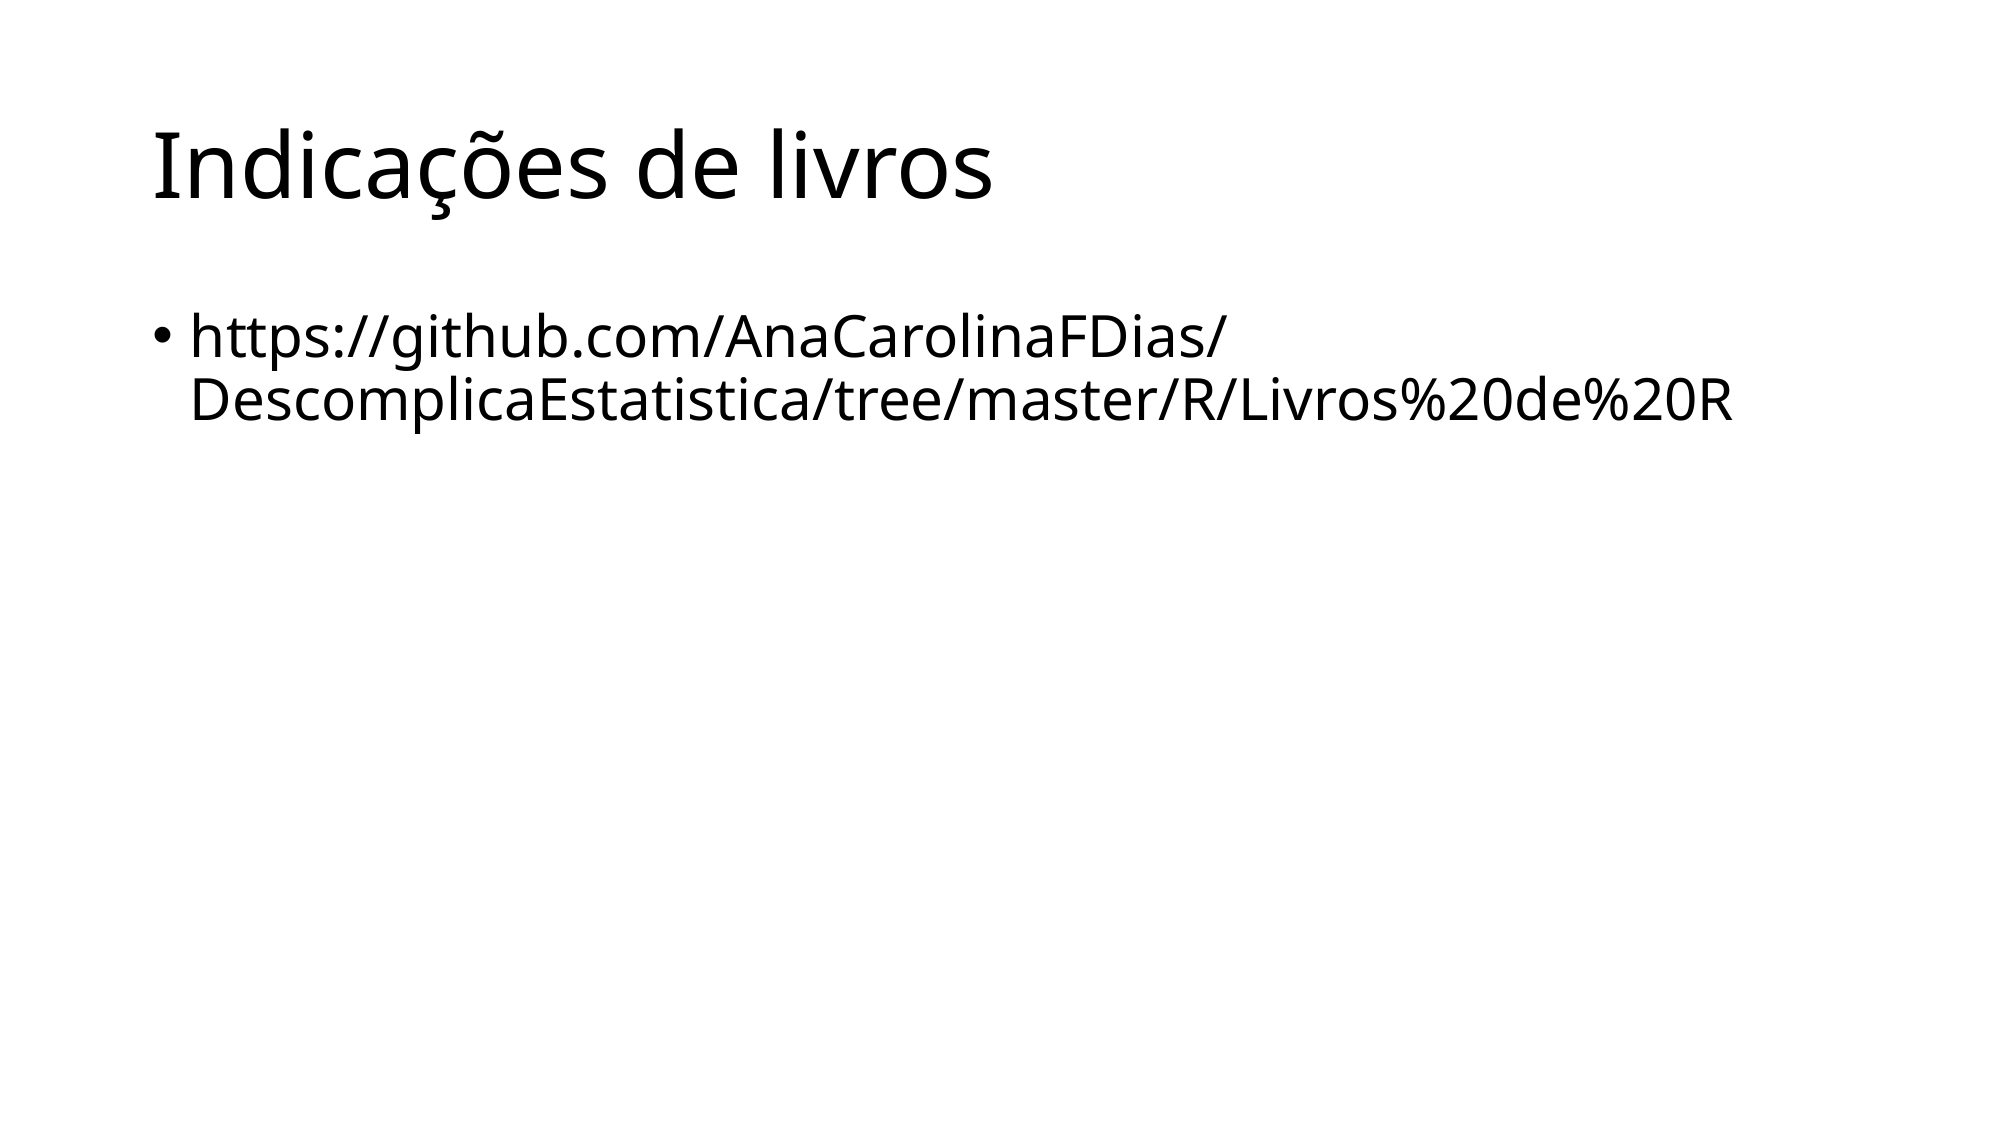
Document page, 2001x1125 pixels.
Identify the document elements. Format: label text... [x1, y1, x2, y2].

title Indicações de livros [137, 59, 1863, 278]
list https://github.com/AnaCarolinaFDias/DescomplicaEstatistica/tree/master/R/Livros%20de%20R [137, 299, 1863, 1014]
